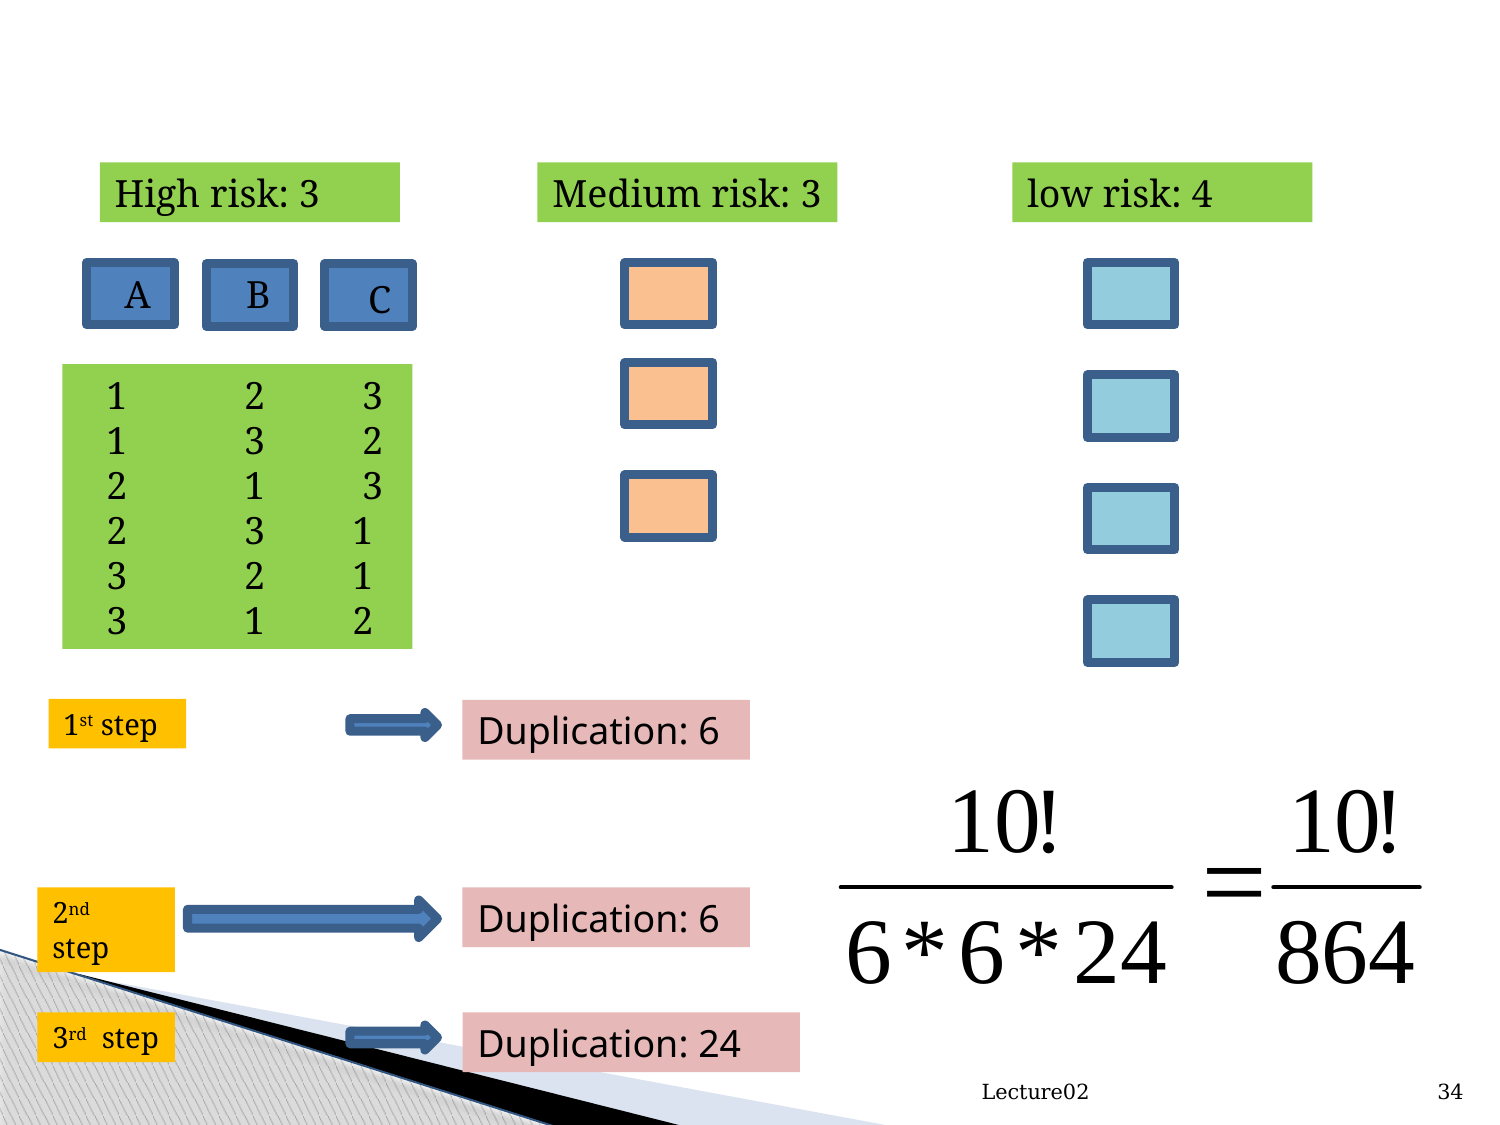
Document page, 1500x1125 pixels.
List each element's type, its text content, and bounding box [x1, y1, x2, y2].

text_box [345, 708, 442, 742]
text_box Medium risk: 3 [537, 162, 838, 223]
text_box [1083, 483, 1179, 554]
text_box [1083, 258, 1179, 329]
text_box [824, 762, 1441, 1005]
footer Lecture02 [718, 1051, 1105, 1112]
text_box [620, 358, 717, 429]
text_box low risk: 4 [1012, 162, 1313, 223]
text_box [345, 1020, 442, 1055]
text_box Duplication: 24 [462, 1012, 800, 1073]
text_box Duplication: 6 [462, 699, 750, 760]
text_box 1 2 3 1 3 2 2 1 3 2 3 1 3 2 1 3 1 2 [62, 364, 413, 649]
text_box [202, 259, 298, 331]
text_box [620, 470, 717, 542]
text_box 3rd step [37, 1012, 175, 1063]
text_box [620, 258, 717, 329]
text_box C [353, 269, 391, 329]
text_box [1083, 595, 1179, 667]
text_box [320, 259, 417, 331]
text_box 2nd step [37, 887, 175, 973]
text_box Duplication: 6 [462, 887, 750, 948]
text_box [82, 258, 179, 329]
text_box High risk: 3 [99, 162, 400, 223]
text_box 1st step [48, 698, 187, 749]
text_box A [109, 263, 148, 324]
text_box [182, 895, 442, 942]
slide_number 34 [1418, 1051, 1479, 1112]
text_box B [231, 263, 269, 324]
text_box [1083, 370, 1179, 442]
